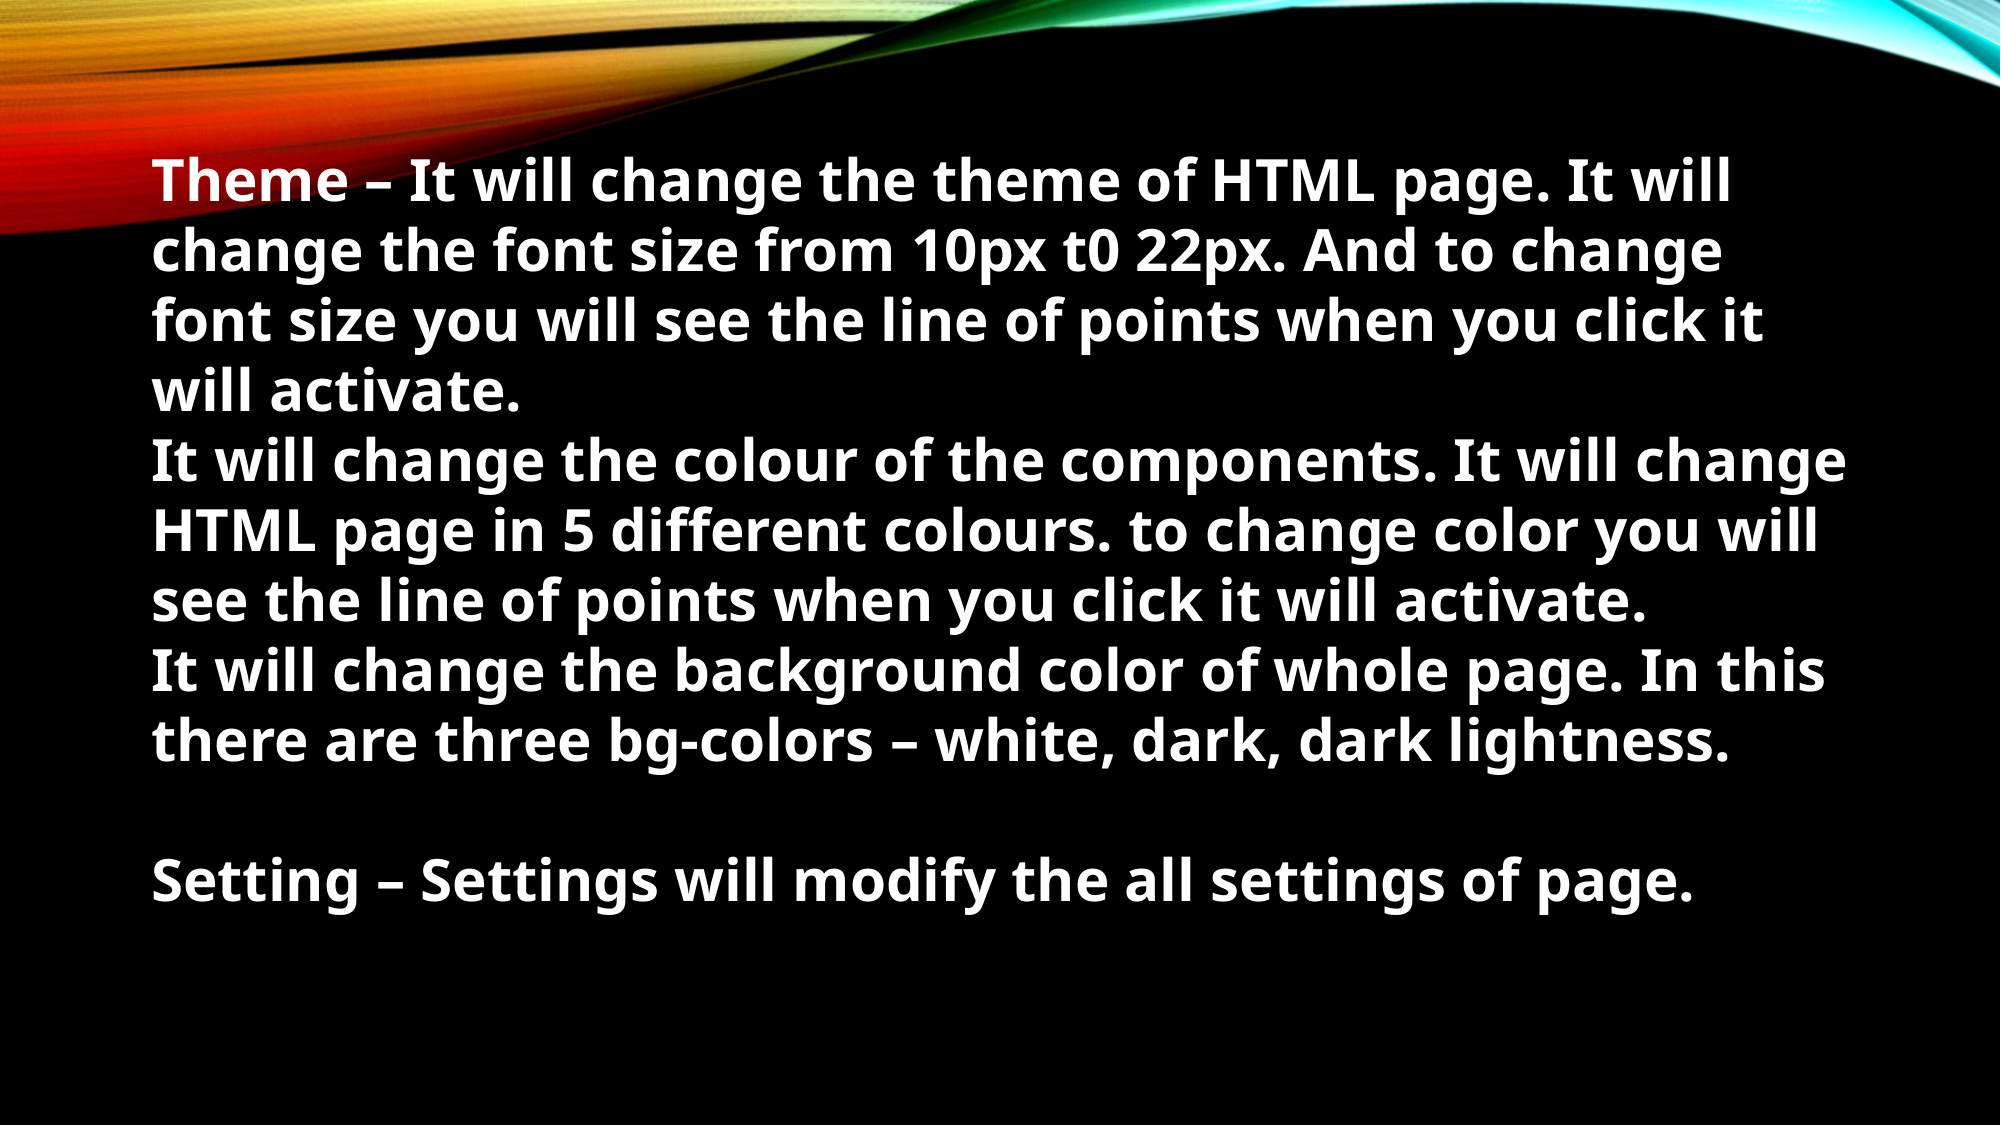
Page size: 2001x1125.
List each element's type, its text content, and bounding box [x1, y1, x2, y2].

text_box Theme – It will change the theme of HTML page. It will change the font size from 10px t0 22px. And to change font size you will see the line of points when you click it will activate. It will change the colour of the components. It will change HTML page in 5 different colours. to change color you will see the line of points when you click it will activate. It will change the background color of whole page. In this there are three bg-colors – white, dark, dark lightness. Setting – Settings will modify the all settings of page. [136, 135, 1864, 966]
picture [0, 0, 2000, 237]
